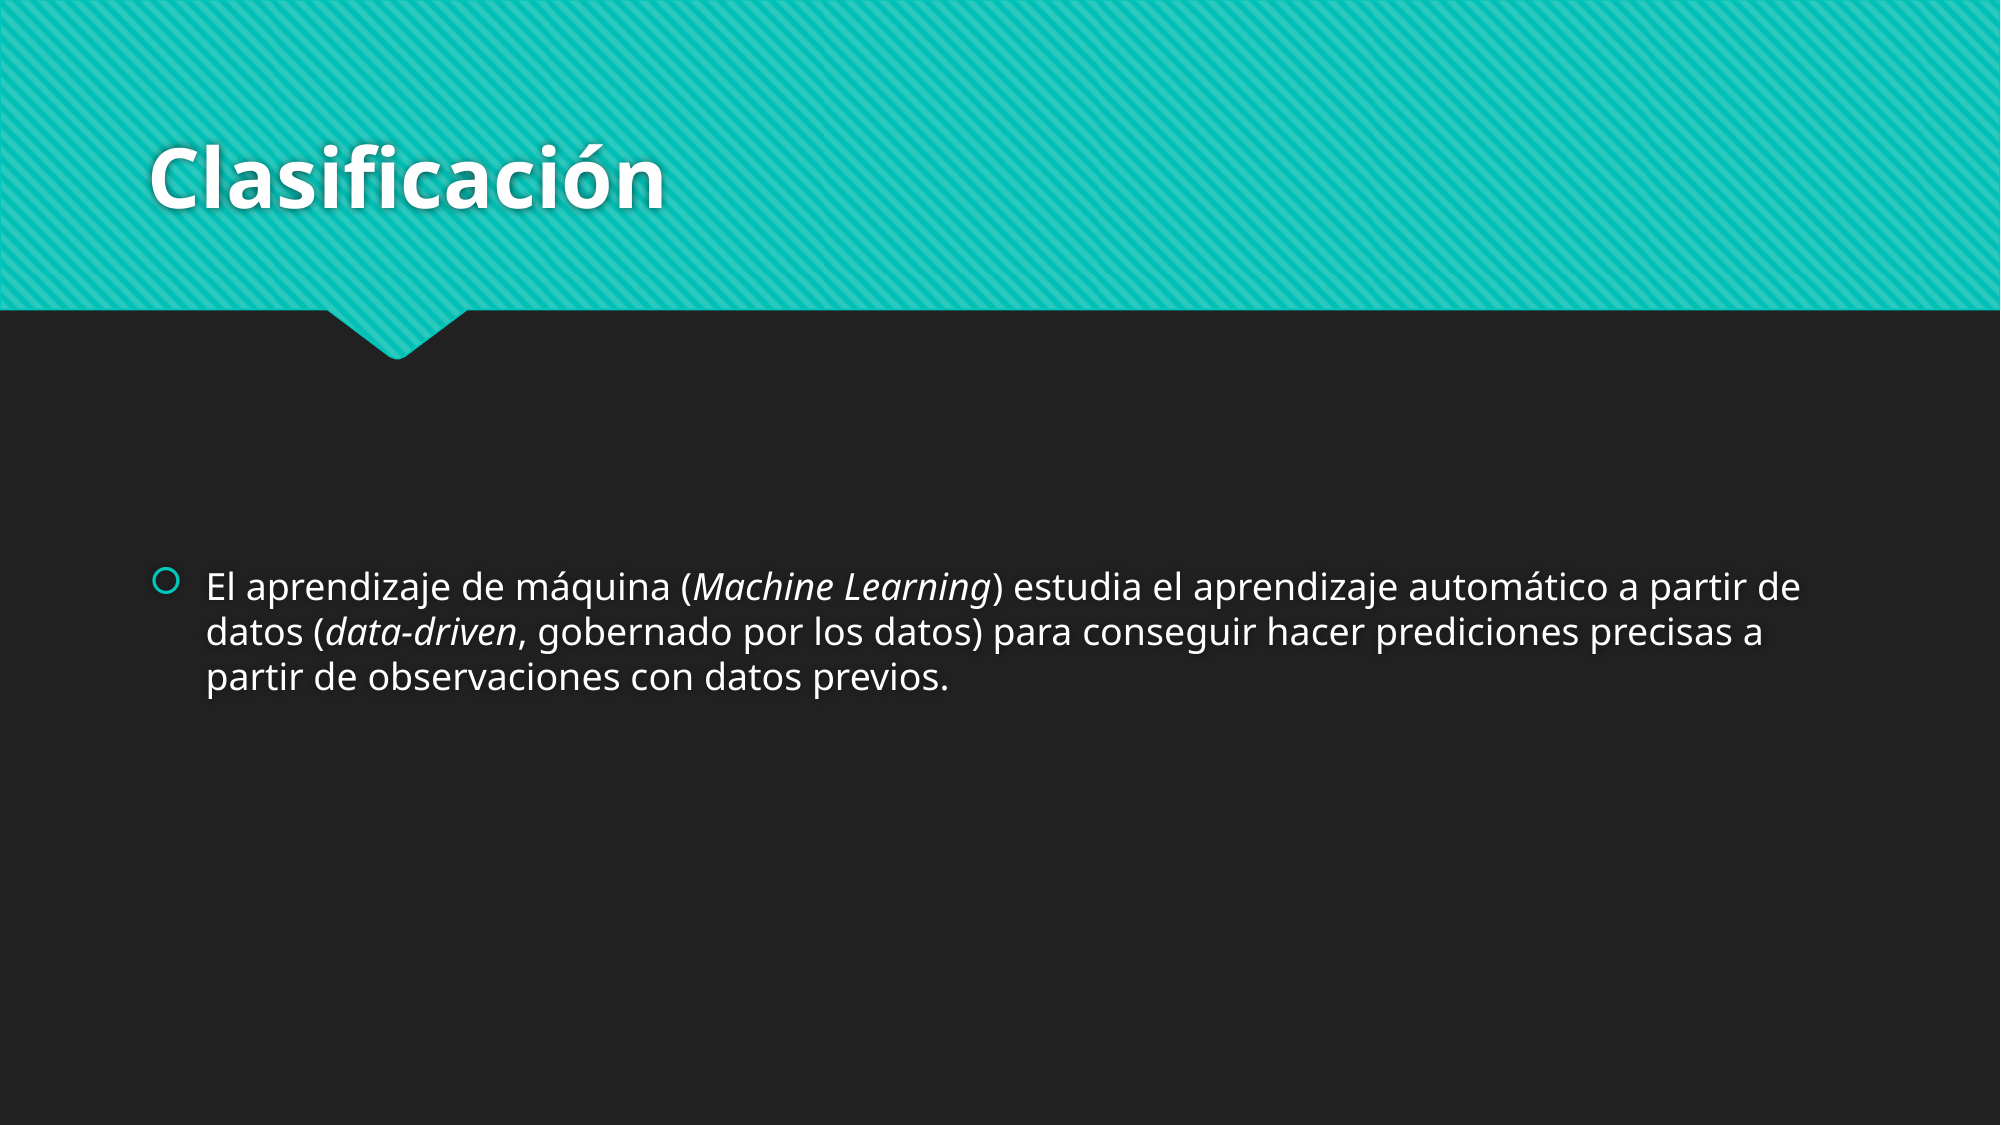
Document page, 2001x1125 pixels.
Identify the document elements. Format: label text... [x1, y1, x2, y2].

list El aprendizaje de máquina (Machine Learning) estudia el aprendizaje automático a partir de datos (data-driven, gobernado por los datos) para conseguir hacer prediciones precisas a partir de observaciones con datos previos. [134, 364, 1866, 962]
title Clasificación [132, 73, 1868, 233]
